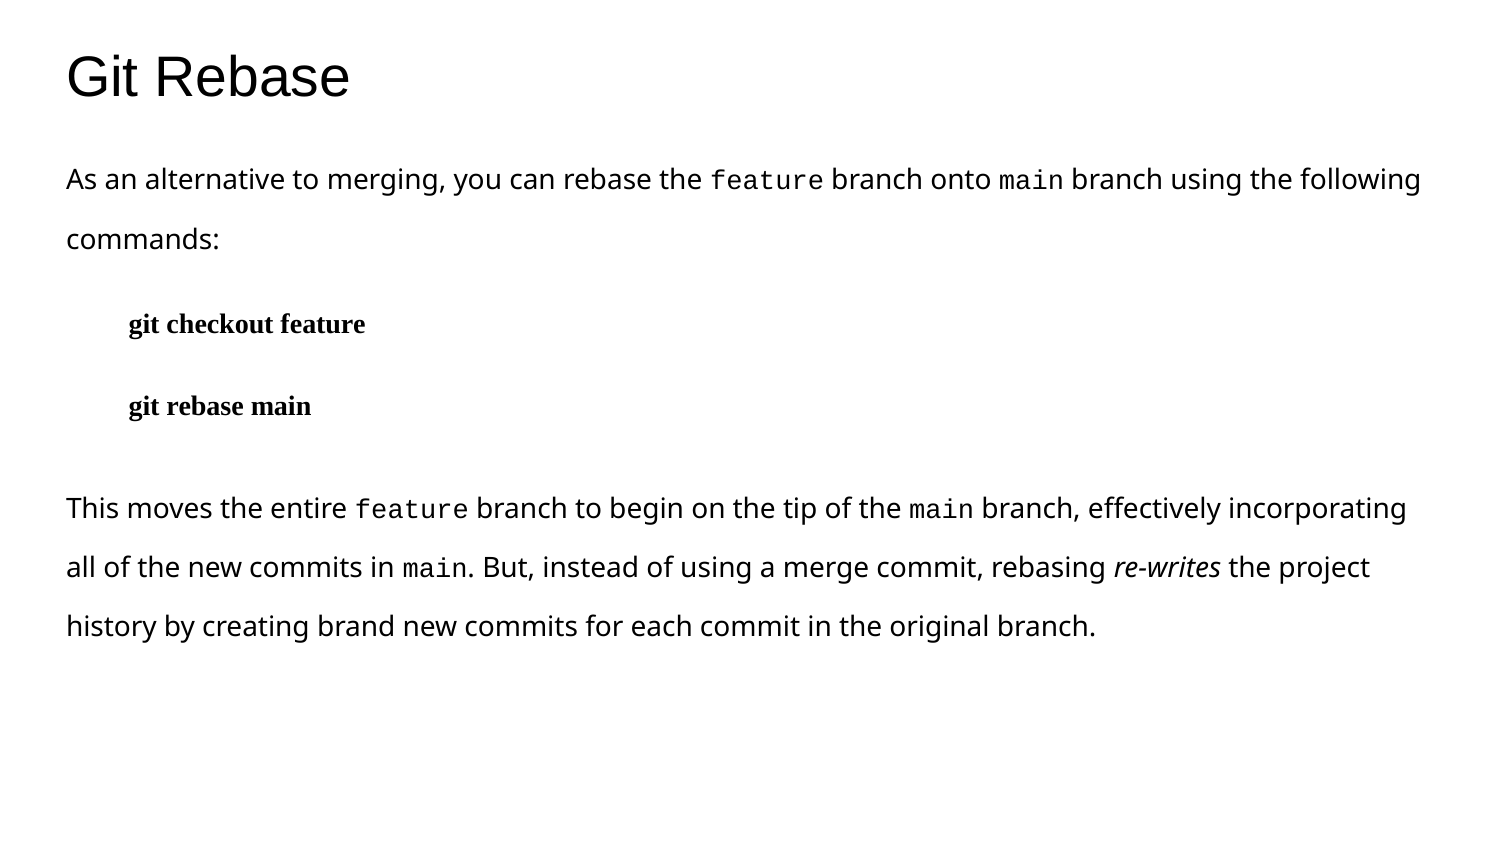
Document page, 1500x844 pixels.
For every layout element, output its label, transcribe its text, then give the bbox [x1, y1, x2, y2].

title Git Rebase [51, 30, 1449, 124]
list As an alternative to merging, you can rebase the feature branch onto main branch using the following commands: git checkout feature git rebase main This moves the entire feature branch to begin on the tip of the main branch, effectively incorporating all of the new commits in main. But, instead of using a merge commit, rebasing re-writes the project history by creating brand new commits for each commit in the original branch. [51, 124, 1449, 685]
